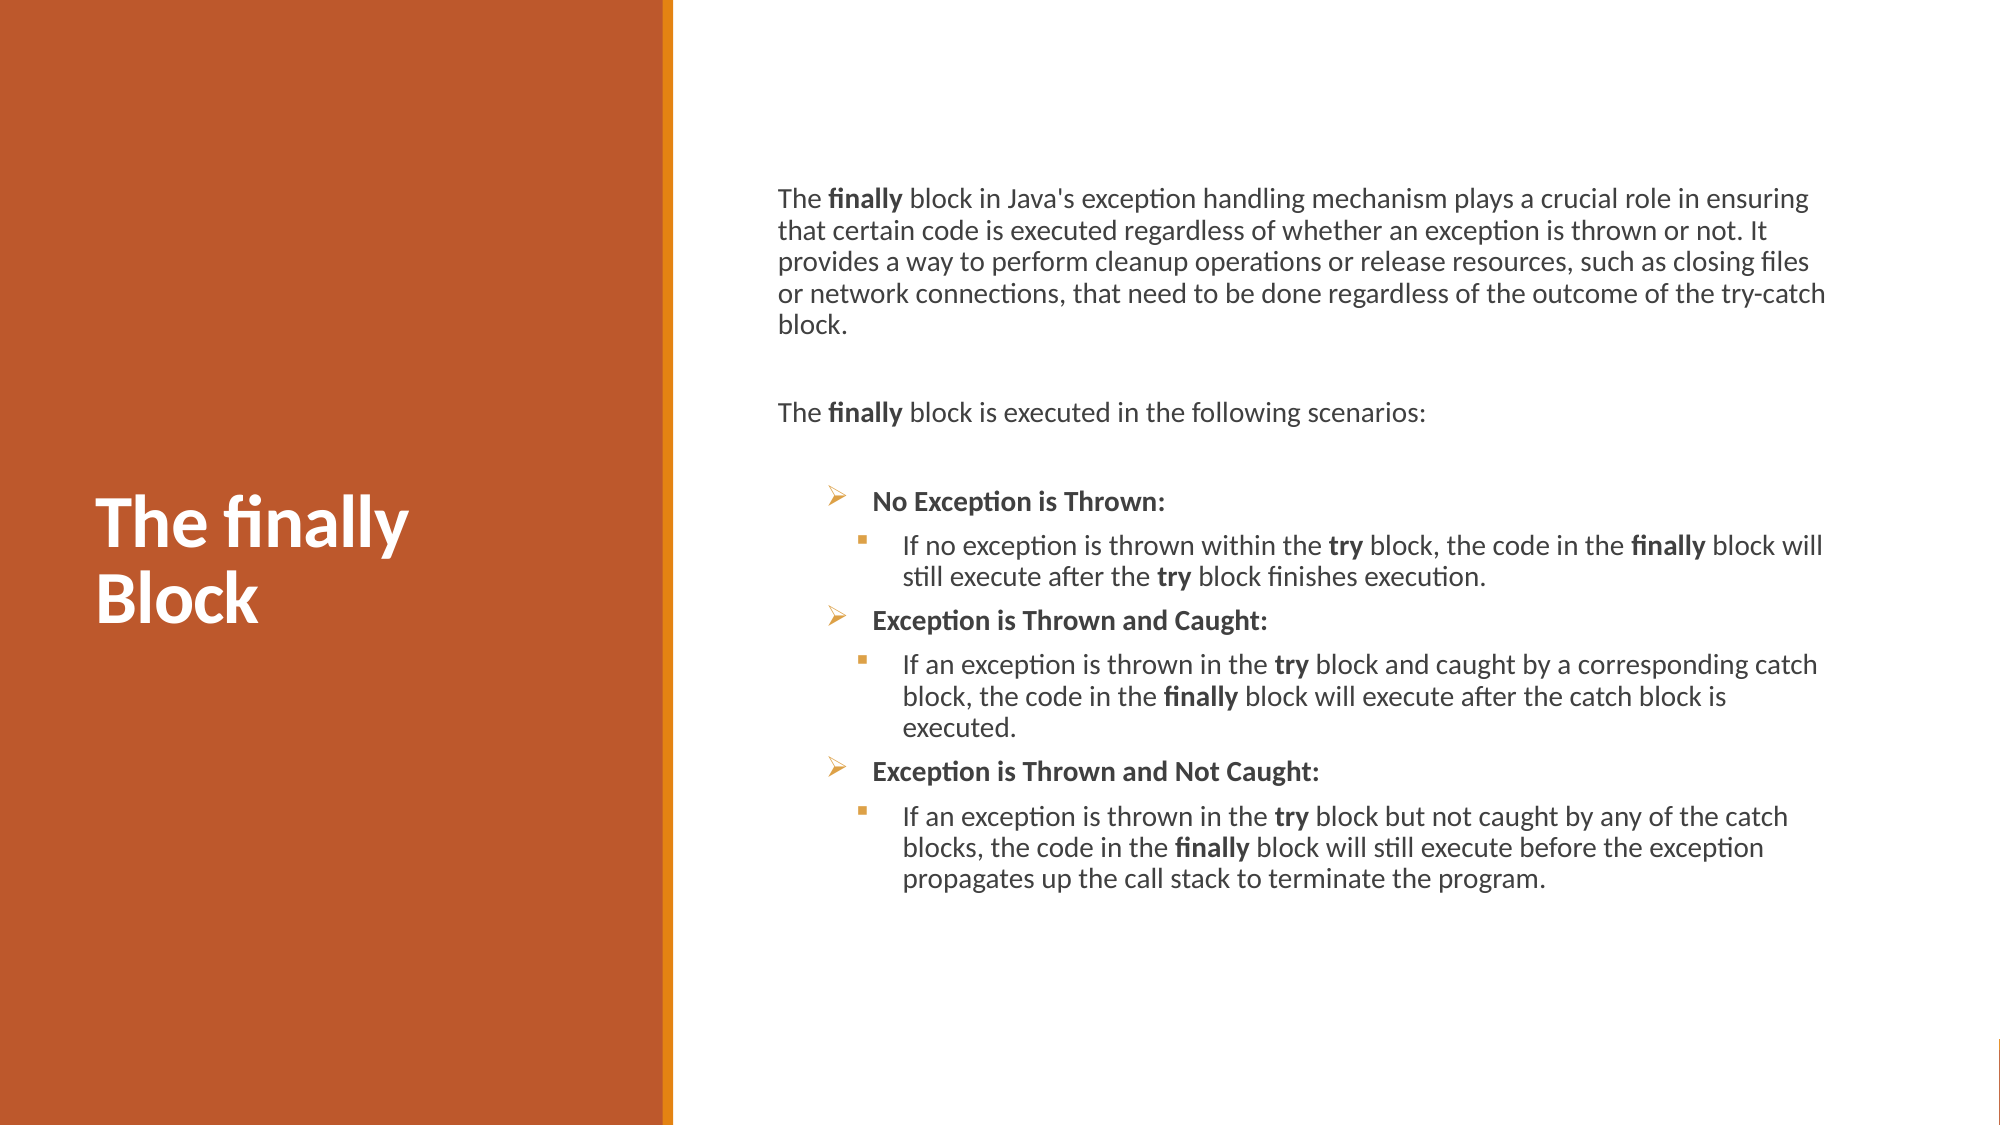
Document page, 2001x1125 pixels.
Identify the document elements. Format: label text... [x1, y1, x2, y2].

text_box [674, 0, 2000, 1125]
title The finally Block [80, 99, 587, 1026]
text_box [661, 0, 674, 1125]
text_box [0, 0, 661, 1125]
list The finally block in Java's exception handling mechanism plays a crucial role in ensuring that certain code is executed regardless of whether an exception is thrown or not. It provides a way to perform cleanup operations or release resources, such as closing files or network connections, that need to be done regardless of the outcome of the try-catch block. The finally block is executed in the following scenarios: No Exception is Thrown: If no exception is thrown within the try block, the code in the finally block will still execute after the try block finishes execution. Exception is Thrown and Caught: If an exception is thrown in the try block and caught by a corresponding catch block, the code in the finally block will execute after the catch block is executed. Exception is Thrown and Not Caught: If an exception is thrown in the try block but not caught by any of the catch blocks, the code in the finally block will still execute before the exception propagates up the call stack to terminate the program. [777, 99, 1830, 1026]
